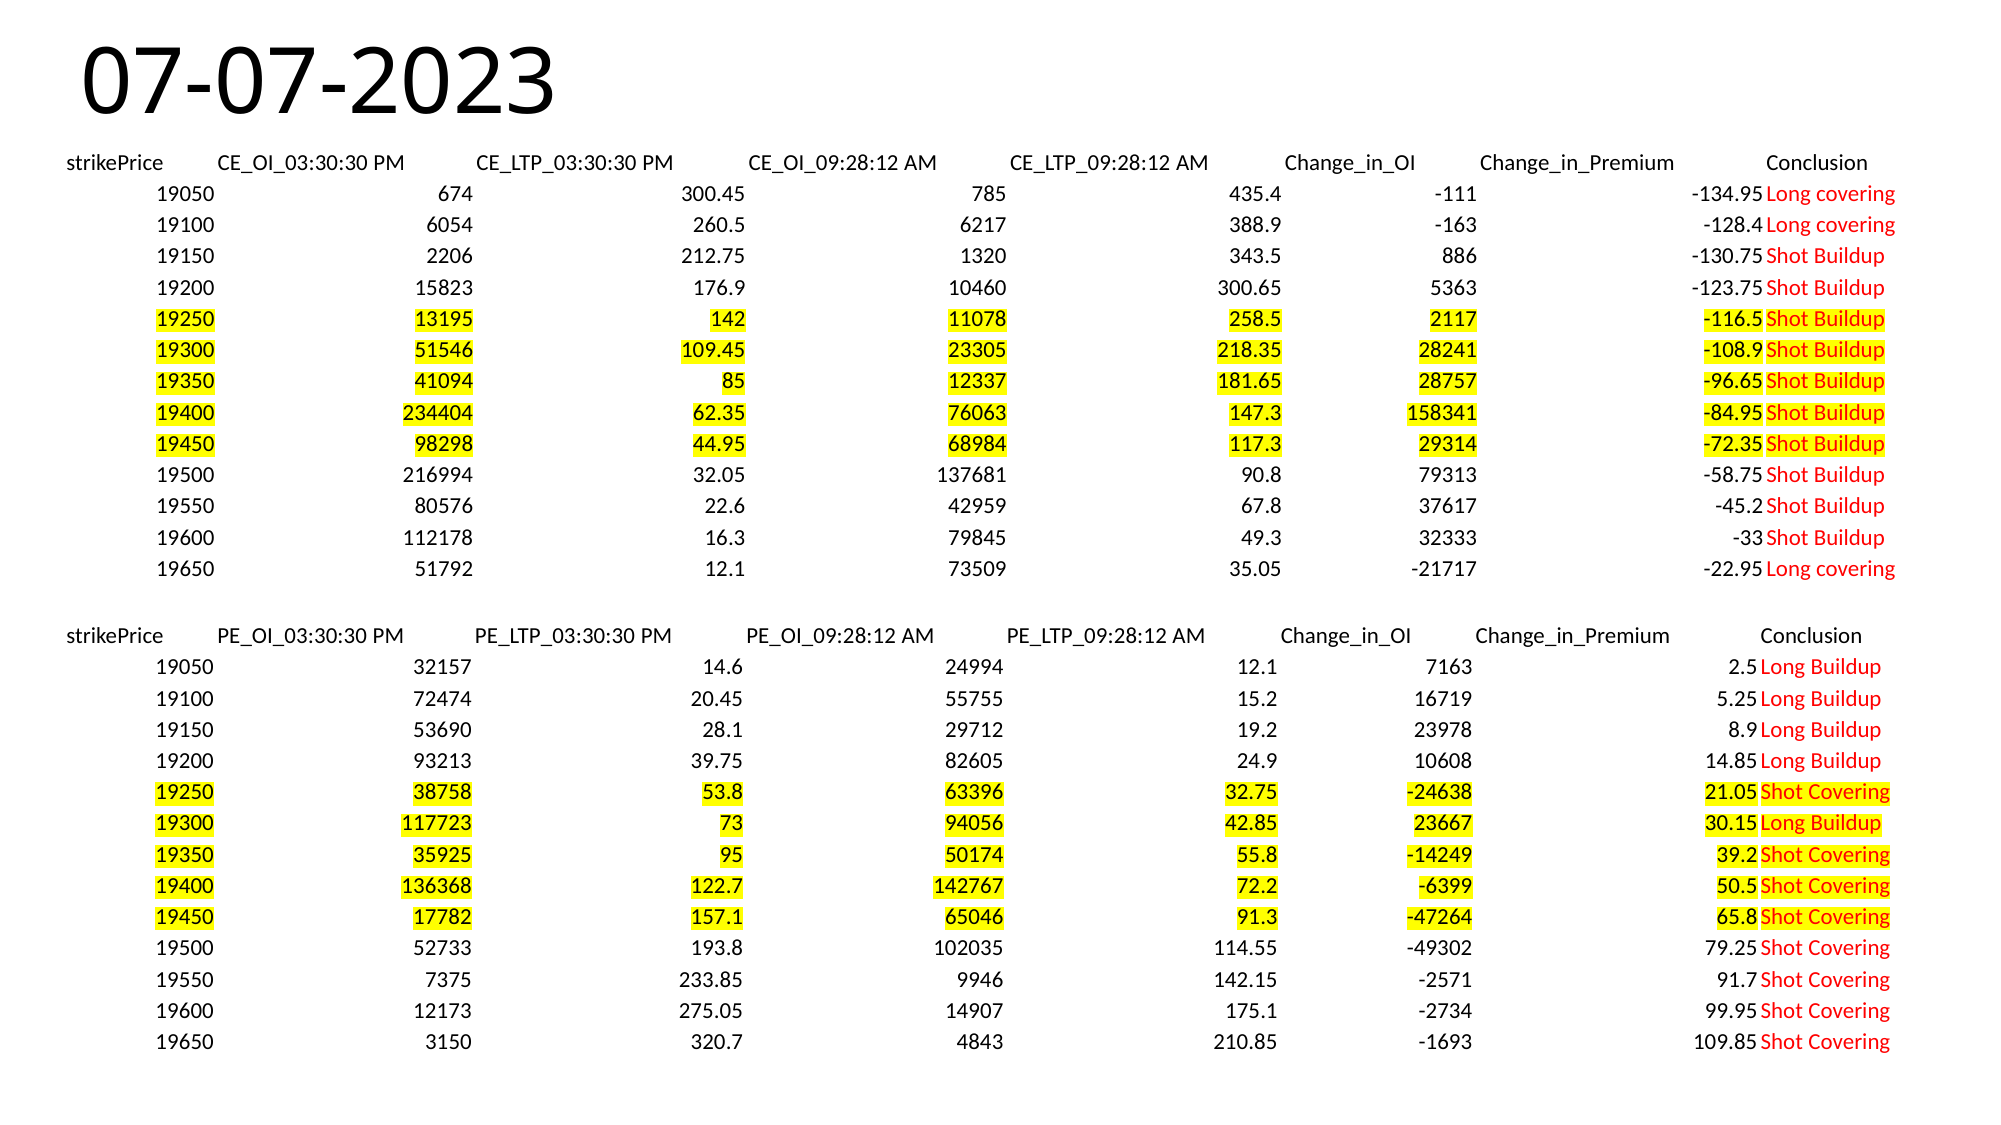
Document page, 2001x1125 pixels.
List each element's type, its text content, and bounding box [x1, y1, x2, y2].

table_cell 15.2 [1005, 680, 1279, 712]
table_cell Shot Covering [1759, 837, 1938, 868]
table_cell 24994 [745, 649, 1005, 680]
table_cell 19050 [65, 649, 216, 680]
table_cell 41094 [216, 363, 475, 395]
table_cell 19100 [65, 207, 216, 238]
table_cell -123.75 [1479, 270, 1765, 301]
table_cell 72474 [216, 680, 473, 712]
table_cell -116.5 [1479, 301, 1765, 332]
table_cell 4843 [745, 1024, 1005, 1055]
table_cell 193.8 [473, 930, 745, 962]
table_cell 19150 [65, 238, 216, 270]
table_cell 28757 [1283, 363, 1479, 395]
table_cell 79845 [747, 520, 1008, 551]
table_cell 29314 [1283, 426, 1479, 457]
table_cell 55.8 [1005, 837, 1279, 868]
table_cell Long Buildup [1759, 649, 1938, 680]
table_cell -111 [1283, 176, 1479, 207]
table_cell 79.25 [1474, 930, 1759, 962]
table_cell -163 [1283, 207, 1479, 238]
table_cell 886 [1283, 238, 1479, 270]
table_cell -130.75 [1479, 238, 1765, 270]
table_cell 19500 [65, 457, 216, 488]
table_cell 109.45 [475, 332, 747, 363]
table_cell 2206 [216, 238, 475, 270]
table_cell 39.75 [473, 743, 745, 774]
table_cell 388.9 [1008, 207, 1283, 238]
table_cell Shot Buildup [1765, 520, 1957, 551]
table_cell 157.1 [473, 899, 745, 930]
table_cell Shot Buildup [1765, 395, 1957, 426]
table_cell 44.95 [475, 426, 747, 457]
table_cell 6217 [747, 207, 1008, 238]
table_cell 16.3 [475, 520, 747, 551]
table_cell 674 [216, 176, 475, 207]
table_cell 50.5 [1474, 868, 1759, 899]
table_cell 19.2 [1005, 712, 1279, 743]
table_header strikePrice [65, 145, 216, 176]
table_cell 19250 [65, 301, 216, 332]
table_cell 19200 [65, 270, 216, 301]
table_cell 19450 [65, 899, 216, 930]
table_cell 19200 [65, 743, 216, 774]
table_cell Shot Buildup [1765, 363, 1957, 395]
table_cell 51792 [216, 551, 475, 582]
table_cell 12173 [216, 993, 473, 1024]
table_header Change_in_OI [1279, 618, 1474, 649]
table_cell 19600 [65, 520, 216, 551]
table_cell -134.95 [1479, 176, 1765, 207]
table_cell 2.5 [1474, 649, 1759, 680]
table_cell 68984 [747, 426, 1008, 457]
table_cell 35925 [216, 837, 473, 868]
table_cell 91.7 [1474, 962, 1759, 993]
table_cell 260.5 [475, 207, 747, 238]
table_cell 49.3 [1008, 520, 1283, 551]
table_cell 23305 [747, 332, 1008, 363]
table_cell 15823 [216, 270, 475, 301]
table_cell Long covering [1765, 176, 1957, 207]
table_cell Shot Covering [1759, 899, 1938, 930]
table_cell 109.85 [1474, 1024, 1759, 1055]
table_cell 176.9 [475, 270, 747, 301]
table_cell 3150 [216, 1024, 473, 1055]
table_cell 21.05 [1474, 774, 1759, 805]
table_cell 79313 [1283, 457, 1479, 488]
table_header Change_in_OI [1283, 145, 1479, 176]
table_cell Long Buildup [1759, 712, 1938, 743]
table_cell -58.75 [1479, 457, 1765, 488]
table_cell -2734 [1279, 993, 1474, 1024]
table_cell -21717 [1283, 551, 1479, 582]
table_cell -45.2 [1479, 488, 1765, 520]
table_cell 93213 [216, 743, 473, 774]
table_cell 117.3 [1008, 426, 1283, 457]
title 07-07-2023 [64, 22, 1790, 145]
table_cell Shot Buildup [1765, 301, 1957, 332]
table_cell 300.45 [475, 176, 747, 207]
table_cell 39.2 [1474, 837, 1759, 868]
table_cell 210.85 [1005, 1024, 1279, 1055]
table_cell -108.9 [1479, 332, 1765, 363]
table_header CE_OI_03:30:30 PM [216, 145, 475, 176]
table_cell 12.1 [475, 551, 747, 582]
table_cell 38758 [216, 774, 473, 805]
table_cell 175.1 [1005, 993, 1279, 1024]
table_cell Long covering [1765, 207, 1957, 238]
table_cell 158341 [1283, 395, 1479, 426]
table_cell 5363 [1283, 270, 1479, 301]
table_cell 65.8 [1474, 899, 1759, 930]
table_cell Shot Covering [1759, 868, 1938, 899]
table_cell 95 [473, 837, 745, 868]
table_cell 23978 [1279, 712, 1474, 743]
table_cell 10608 [1279, 743, 1474, 774]
table_cell 12.1 [1005, 649, 1279, 680]
table_cell 19650 [65, 1024, 216, 1055]
table_cell 14907 [745, 993, 1005, 1024]
table_cell 73509 [747, 551, 1008, 582]
table_cell 19400 [65, 395, 216, 426]
table_cell 233.85 [473, 962, 745, 993]
table_cell 234404 [216, 395, 475, 426]
table_cell 22.6 [475, 488, 747, 520]
table_cell 52733 [216, 930, 473, 962]
table_cell 30.15 [1474, 805, 1759, 837]
table_cell 142 [475, 301, 747, 332]
table_cell 114.55 [1005, 930, 1279, 962]
table_cell 82605 [745, 743, 1005, 774]
table_cell 55755 [745, 680, 1005, 712]
table_header CE_LTP_09:28:12 AM [1008, 145, 1283, 176]
table_cell 136368 [216, 868, 473, 899]
table_cell -96.65 [1479, 363, 1765, 395]
table_cell 137681 [747, 457, 1008, 488]
table_cell 76063 [747, 395, 1008, 426]
table_cell -2571 [1279, 962, 1474, 993]
table_cell 85 [475, 363, 747, 395]
table_cell Shot Covering [1759, 1024, 1938, 1055]
table_cell 2117 [1283, 301, 1479, 332]
table_cell 98298 [216, 426, 475, 457]
table_cell 91.3 [1005, 899, 1279, 930]
table_cell 6054 [216, 207, 475, 238]
table_cell -22.95 [1479, 551, 1765, 582]
table_cell Long covering [1765, 551, 1957, 582]
table_cell -49302 [1279, 930, 1474, 962]
table_cell 28.1 [473, 712, 745, 743]
table_header Conclusion [1765, 145, 1957, 176]
table_cell 53690 [216, 712, 473, 743]
table_cell 435.4 [1008, 176, 1283, 207]
table_cell -6399 [1279, 868, 1474, 899]
table_cell -14249 [1279, 837, 1474, 868]
table_cell 29712 [745, 712, 1005, 743]
table_cell 73 [473, 805, 745, 837]
table_header Change_in_Premium [1479, 145, 1765, 176]
table_cell 300.65 [1008, 270, 1283, 301]
table_cell 23667 [1279, 805, 1474, 837]
table_cell Shot Covering [1759, 962, 1938, 993]
table_header strikePrice [65, 618, 216, 649]
table_cell 99.95 [1474, 993, 1759, 1024]
table_cell 7163 [1279, 649, 1474, 680]
table_cell 19350 [65, 837, 216, 868]
table_cell 28241 [1283, 332, 1479, 363]
table_cell -47264 [1279, 899, 1474, 930]
table_cell 8.9 [1474, 712, 1759, 743]
table_cell 24.9 [1005, 743, 1279, 774]
table_cell Shot Buildup [1765, 332, 1957, 363]
table_cell 5.25 [1474, 680, 1759, 712]
table_cell 42959 [747, 488, 1008, 520]
table_cell Long Buildup [1759, 805, 1938, 837]
table_cell 19400 [65, 868, 216, 899]
table_cell 218.35 [1008, 332, 1283, 363]
table_cell 32333 [1283, 520, 1479, 551]
table_cell -24638 [1279, 774, 1474, 805]
table_cell -72.35 [1479, 426, 1765, 457]
table_cell 50174 [745, 837, 1005, 868]
table_cell 94056 [745, 805, 1005, 837]
table_cell 142.15 [1005, 962, 1279, 993]
table_cell 9946 [745, 962, 1005, 993]
table_cell 19250 [65, 774, 216, 805]
table_cell 35.05 [1008, 551, 1283, 582]
table_cell 16719 [1279, 680, 1474, 712]
table_cell Shot Covering [1759, 993, 1938, 1024]
table_cell -33 [1479, 520, 1765, 551]
table_cell 14.6 [473, 649, 745, 680]
table_cell 19550 [65, 962, 216, 993]
table_cell Shot Buildup [1765, 238, 1957, 270]
table_header Change_in_Premium [1474, 618, 1759, 649]
table_cell Shot Buildup [1765, 270, 1957, 301]
table_cell 72.2 [1005, 868, 1279, 899]
table_cell Shot Buildup [1765, 457, 1957, 488]
table_cell 51546 [216, 332, 475, 363]
table_header PE_LTP_09:28:12 AM [1005, 618, 1279, 649]
table_cell Long Buildup [1759, 743, 1938, 774]
table_cell 19150 [65, 712, 216, 743]
table_cell 19500 [65, 930, 216, 962]
table_cell Shot Buildup [1765, 488, 1957, 520]
table_header PE_OI_09:28:12 AM [745, 618, 1005, 649]
table_cell 216994 [216, 457, 475, 488]
table_cell 19300 [65, 805, 216, 837]
table_cell Shot Covering [1759, 774, 1938, 805]
table_cell 19650 [65, 551, 216, 582]
table_cell 80576 [216, 488, 475, 520]
table_cell 7375 [216, 962, 473, 993]
table_cell 112178 [216, 520, 475, 551]
table_cell Long Buildup [1759, 680, 1938, 712]
table_cell 1320 [747, 238, 1008, 270]
table_cell 102035 [745, 930, 1005, 962]
table_cell 122.7 [473, 868, 745, 899]
table_header CE_OI_09:28:12 AM [747, 145, 1008, 176]
table_header PE_LTP_03:30:30 PM [473, 618, 745, 649]
table_cell 42.85 [1005, 805, 1279, 837]
table_cell 32.75 [1005, 774, 1279, 805]
table_header Conclusion [1759, 618, 1938, 649]
table_cell -84.95 [1479, 395, 1765, 426]
table_cell 17782 [216, 899, 473, 930]
table_cell Shot Buildup [1765, 426, 1957, 457]
table_cell 90.8 [1008, 457, 1283, 488]
table_cell 63396 [745, 774, 1005, 805]
table_header CE_LTP_03:30:30 PM [475, 145, 747, 176]
table_cell Shot Covering [1759, 930, 1938, 962]
table_cell 62.35 [475, 395, 747, 426]
table_cell 11078 [747, 301, 1008, 332]
table_cell -1693 [1279, 1024, 1474, 1055]
table_cell 19550 [65, 488, 216, 520]
table_cell 19300 [65, 332, 216, 363]
table_cell 53.8 [473, 774, 745, 805]
table_cell 19600 [65, 993, 216, 1024]
table_cell 117723 [216, 805, 473, 837]
table_cell 14.85 [1474, 743, 1759, 774]
table_cell 37617 [1283, 488, 1479, 520]
table_cell 32157 [216, 649, 473, 680]
table_cell -128.4 [1479, 207, 1765, 238]
table_cell 785 [747, 176, 1008, 207]
table_cell 275.05 [473, 993, 745, 1024]
table_cell 65046 [745, 899, 1005, 930]
table_cell 212.75 [475, 238, 747, 270]
table_header PE_OI_03:30:30 PM [216, 618, 473, 649]
table_cell 19450 [65, 426, 216, 457]
table_cell 181.65 [1008, 363, 1283, 395]
table_cell 142767 [745, 868, 1005, 899]
table_cell 19350 [65, 363, 216, 395]
table_cell 320.7 [473, 1024, 745, 1055]
table_cell 13195 [216, 301, 475, 332]
table_cell 19100 [65, 680, 216, 712]
table_cell 19050 [65, 176, 216, 207]
table_cell 10460 [747, 270, 1008, 301]
table_cell 12337 [747, 363, 1008, 395]
table_cell 32.05 [475, 457, 747, 488]
table_cell 147.3 [1008, 395, 1283, 426]
table_cell 20.45 [473, 680, 745, 712]
table_cell 258.5 [1008, 301, 1283, 332]
table_cell 67.8 [1008, 488, 1283, 520]
table_cell 343.5 [1008, 238, 1283, 270]
